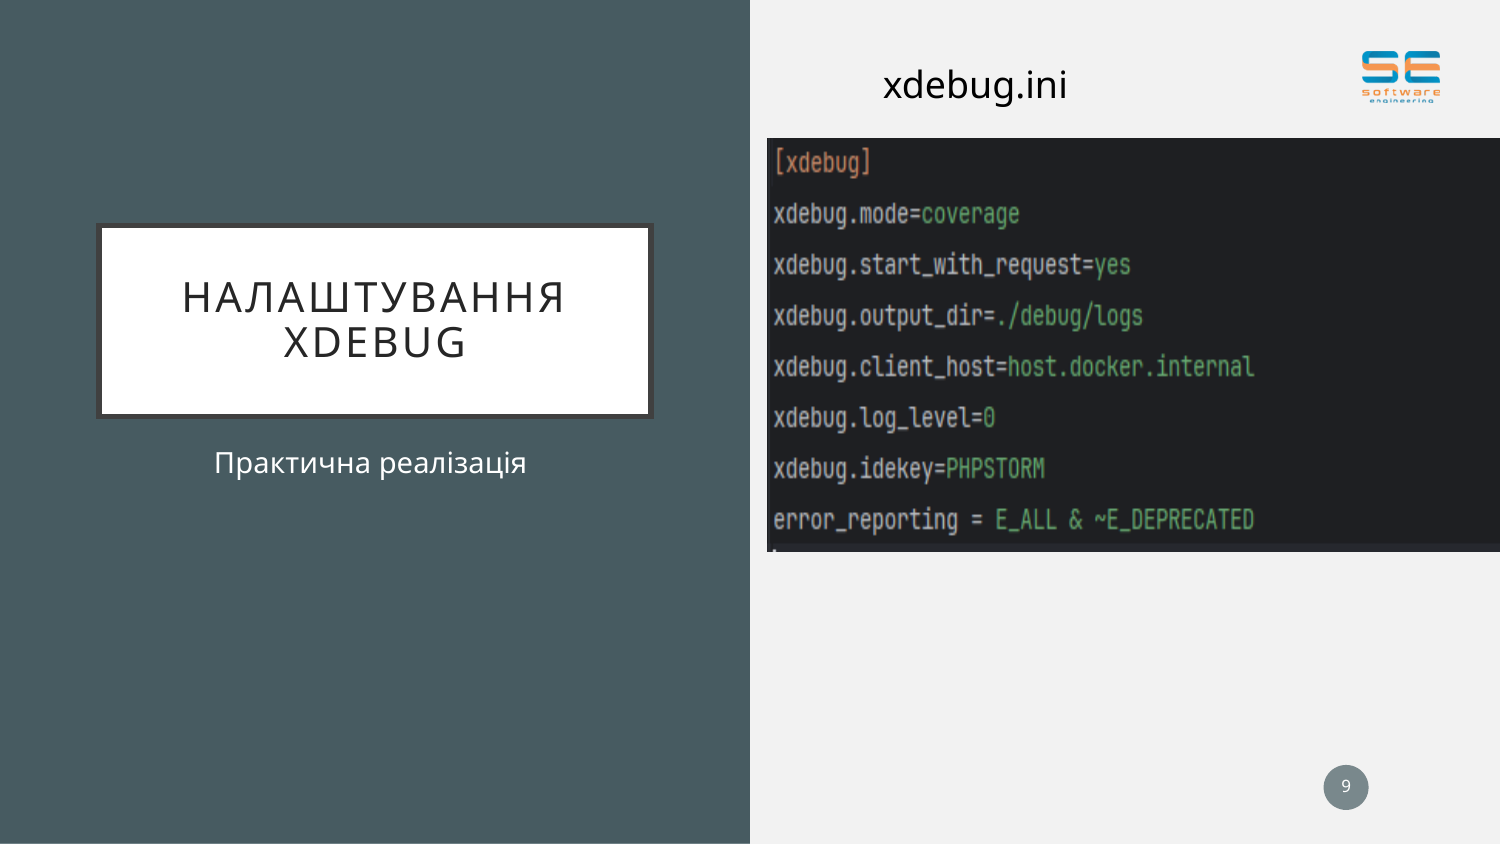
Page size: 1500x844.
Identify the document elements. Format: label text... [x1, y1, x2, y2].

slide_number 9 [1323, 764, 1369, 810]
text_box xdebug.ini [868, 53, 1258, 113]
title Налаштування Xdebug [96, 223, 654, 419]
list Практична реалізація [137, 436, 605, 707]
picture [1362, 51, 1440, 103]
text_box [0, 0, 751, 844]
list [767, 138, 1500, 552]
